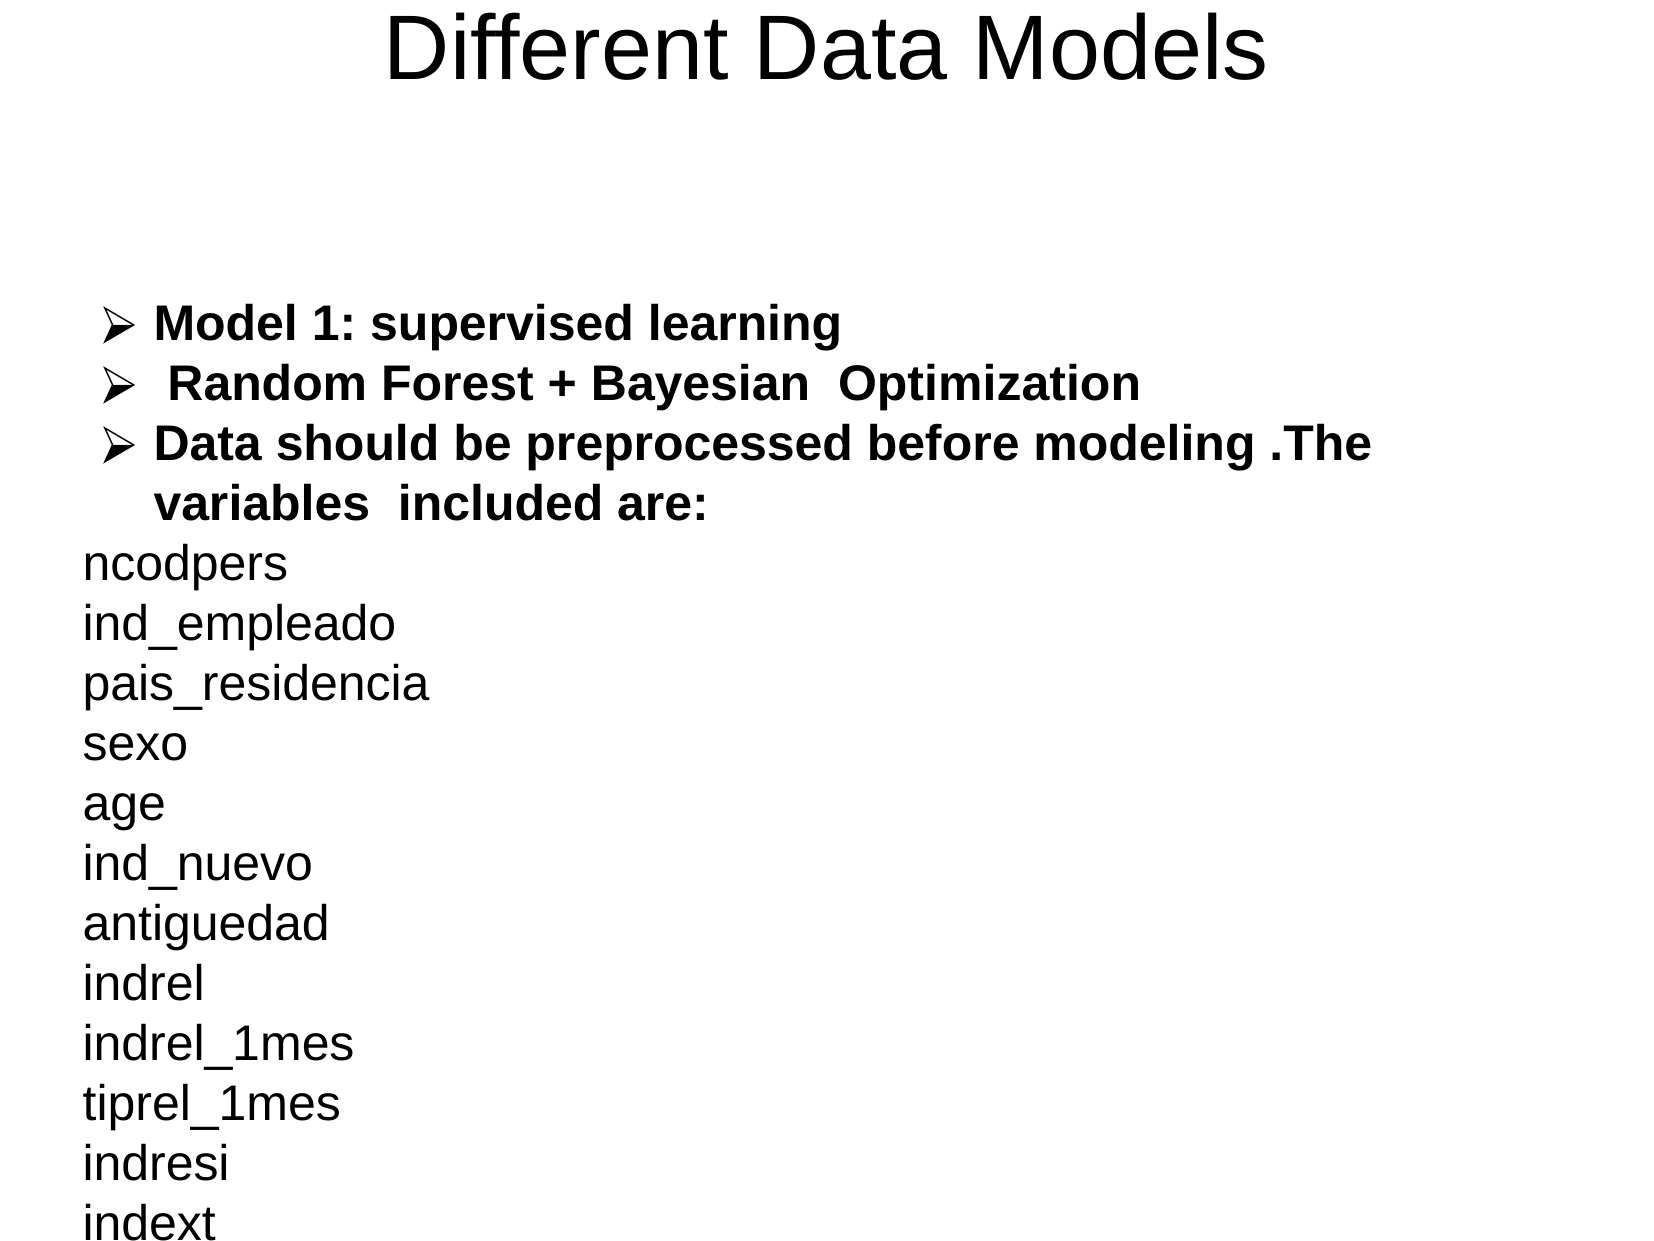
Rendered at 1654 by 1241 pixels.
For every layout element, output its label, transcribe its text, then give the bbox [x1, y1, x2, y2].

text_box Model 1: supervised learning Random Forest + Bayesian Optimization Data should be preprocessed before modeling .The variables included are: ncodpers ind_empleado pais_residencia sexo age ind_nuevo antiguedad indrel indrel_1mes tiprel_1mes indresi indext conyuemp canal_entrada indfall tipodom cod_prov nomprov ind_actividad_cliente renta ind_ahor_fin_ult1 ind_aval_fin_ult1 ind_cco_fin_ult1 ind_cder_fin_ult1 ind_cno_fin_ult1 [82, 290, 1571, 1010]
text_box Different Data Models [82, 0, 1571, 290]
